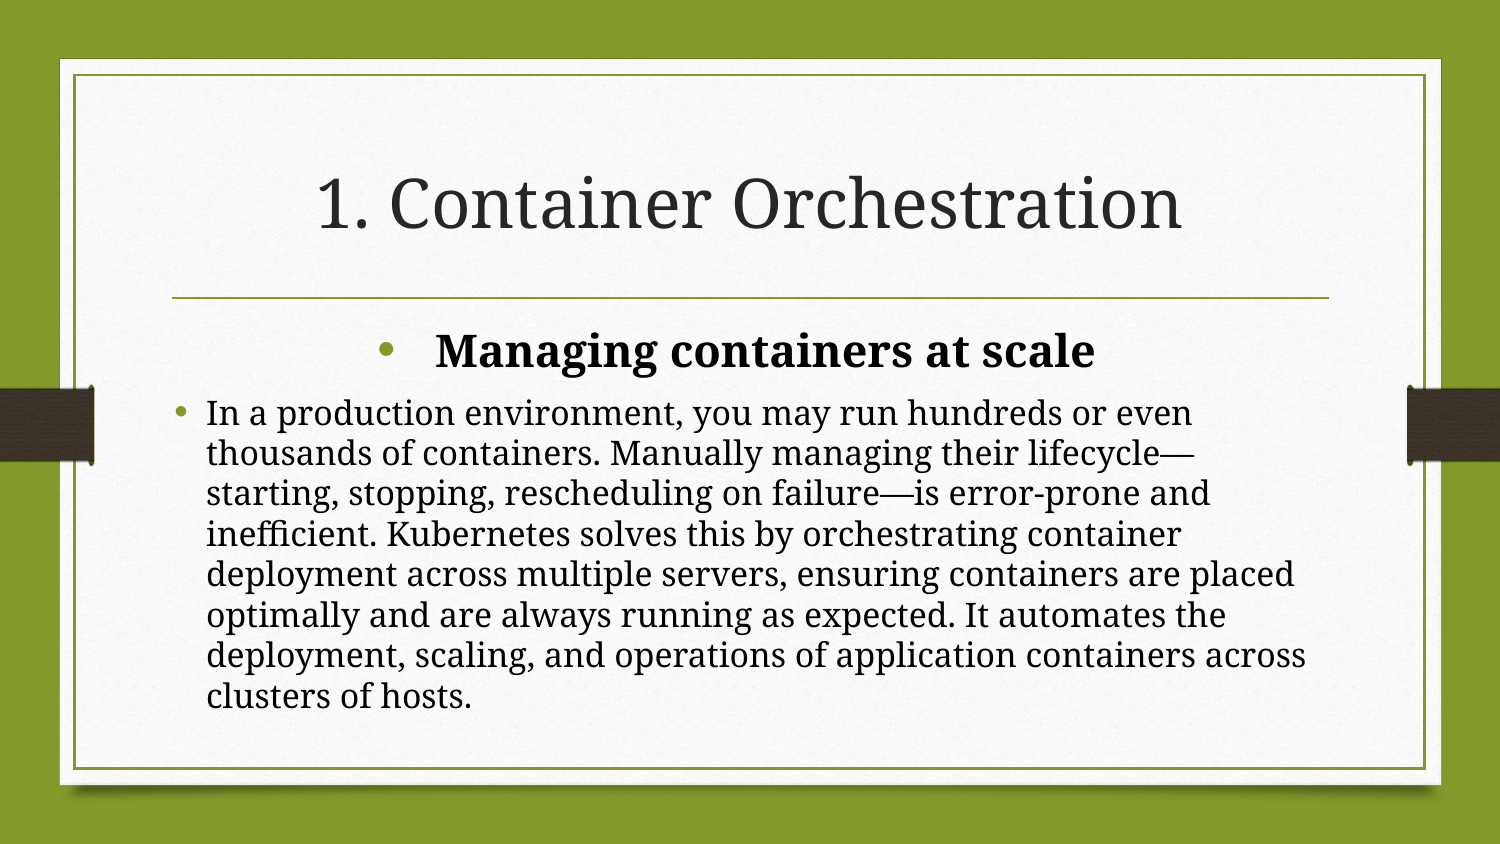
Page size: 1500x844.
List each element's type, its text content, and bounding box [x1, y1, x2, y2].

picture [0, 0, 1500, 844]
title 1. Container Orchestration [159, 120, 1341, 282]
list Managing containers at scale In a production environment, you may run hundreds or even thousands of containers. Manually managing their lifecycle—starting, stopping, rescheduling on failure—is error-prone and inefficient. Kubernetes solves this by orchestrating container deployment across multiple servers, ensuring containers are placed optimally and are always running as expected. It automates the deployment, scaling, and operations of application containers across clusters of hosts. [159, 314, 1341, 723]
